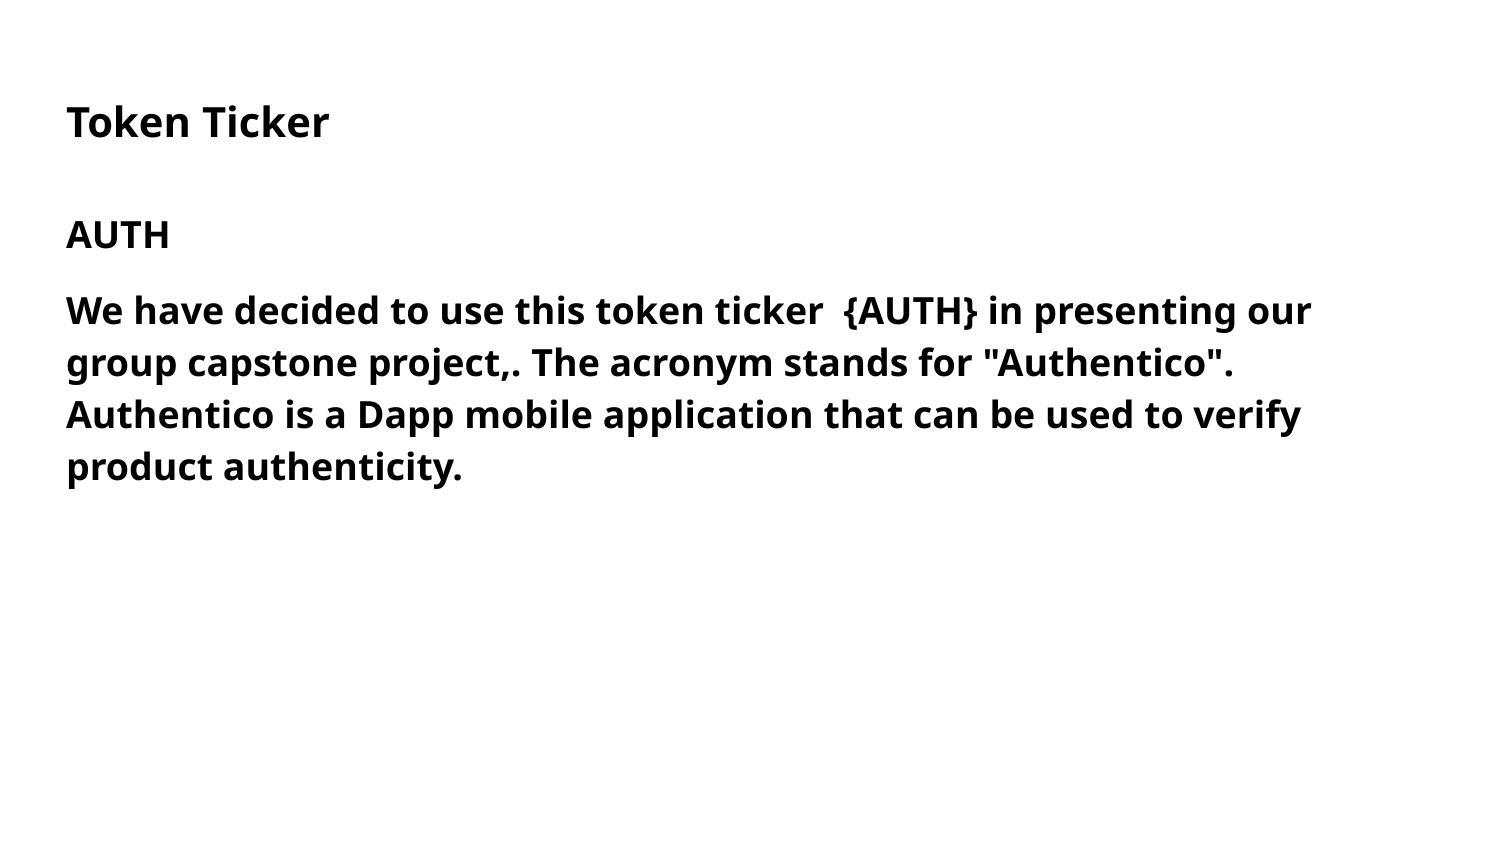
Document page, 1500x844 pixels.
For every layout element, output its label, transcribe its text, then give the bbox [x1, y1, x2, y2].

list AUTH We have decided to use this token ticker {AUTH} in presenting our group capstone project,. The acronym stands for "Authentico". Authentico is a Dapp mobile application that can be used to verify product authenticity. [51, 189, 1449, 750]
title Token Ticker [51, 72, 1449, 167]
